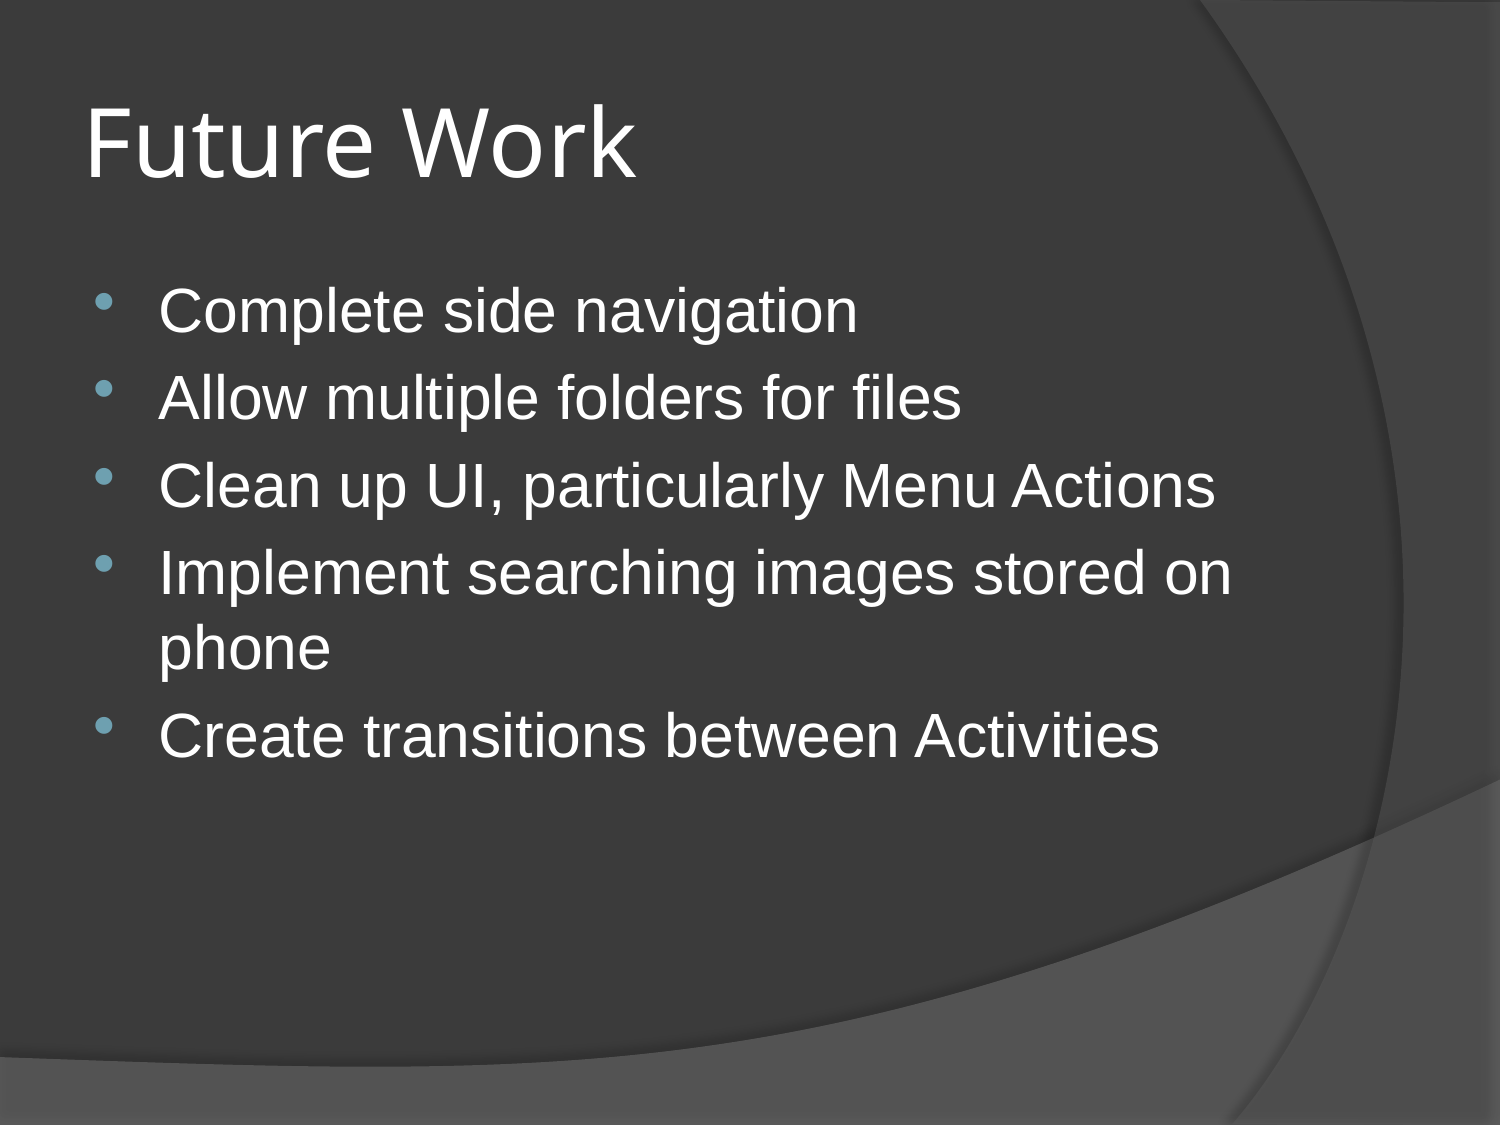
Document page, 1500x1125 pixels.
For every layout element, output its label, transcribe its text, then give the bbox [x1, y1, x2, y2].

title Future Work [75, 45, 1300, 233]
list Complete side navigation Allow multiple folders for files Clean up UI, particularly Menu Actions Implement searching images stored on phone Create transitions between Activities [75, 262, 1300, 1005]
